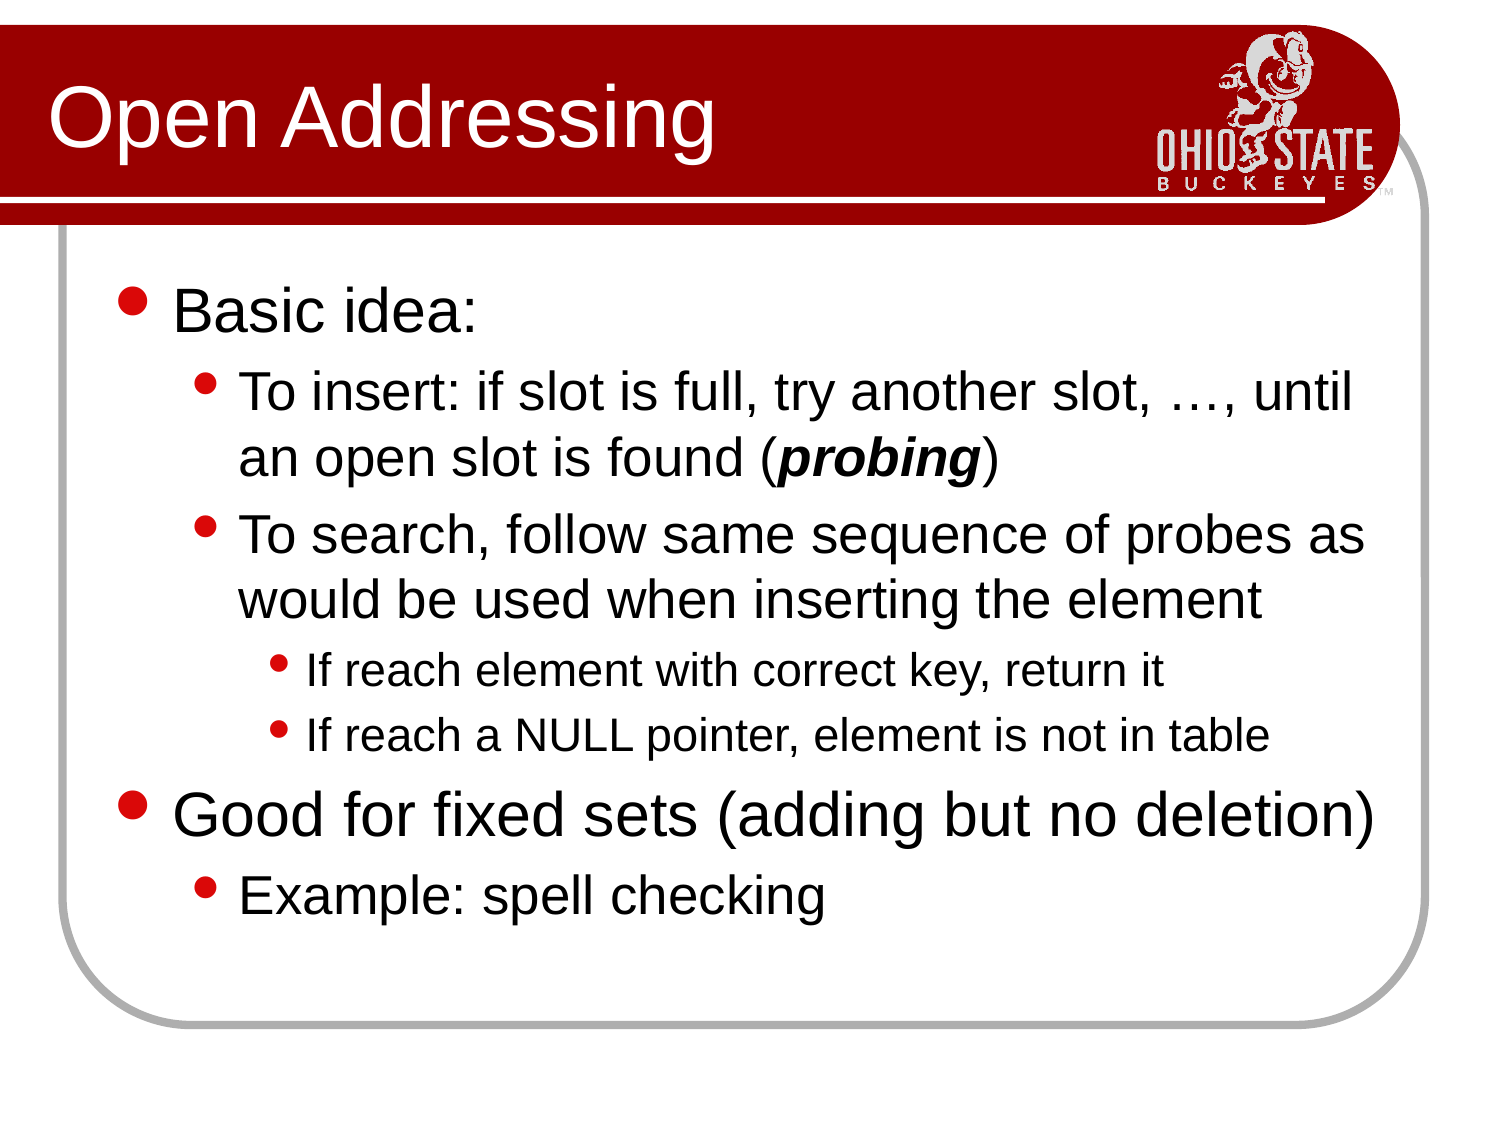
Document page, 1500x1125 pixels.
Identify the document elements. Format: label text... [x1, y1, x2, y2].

title Open Addressing [31, 37, 1201, 188]
list Basic idea: To insert: if slot is full, try another slot, …, until an open slot is found (probing) To search, follow same sequence of probes as would be used when inserting the element If reach element with correct key, return it If reach a NULL pointer, element is not in table Good for fixed sets (adding but no deletion) Example: spell checking [99, 262, 1401, 988]
